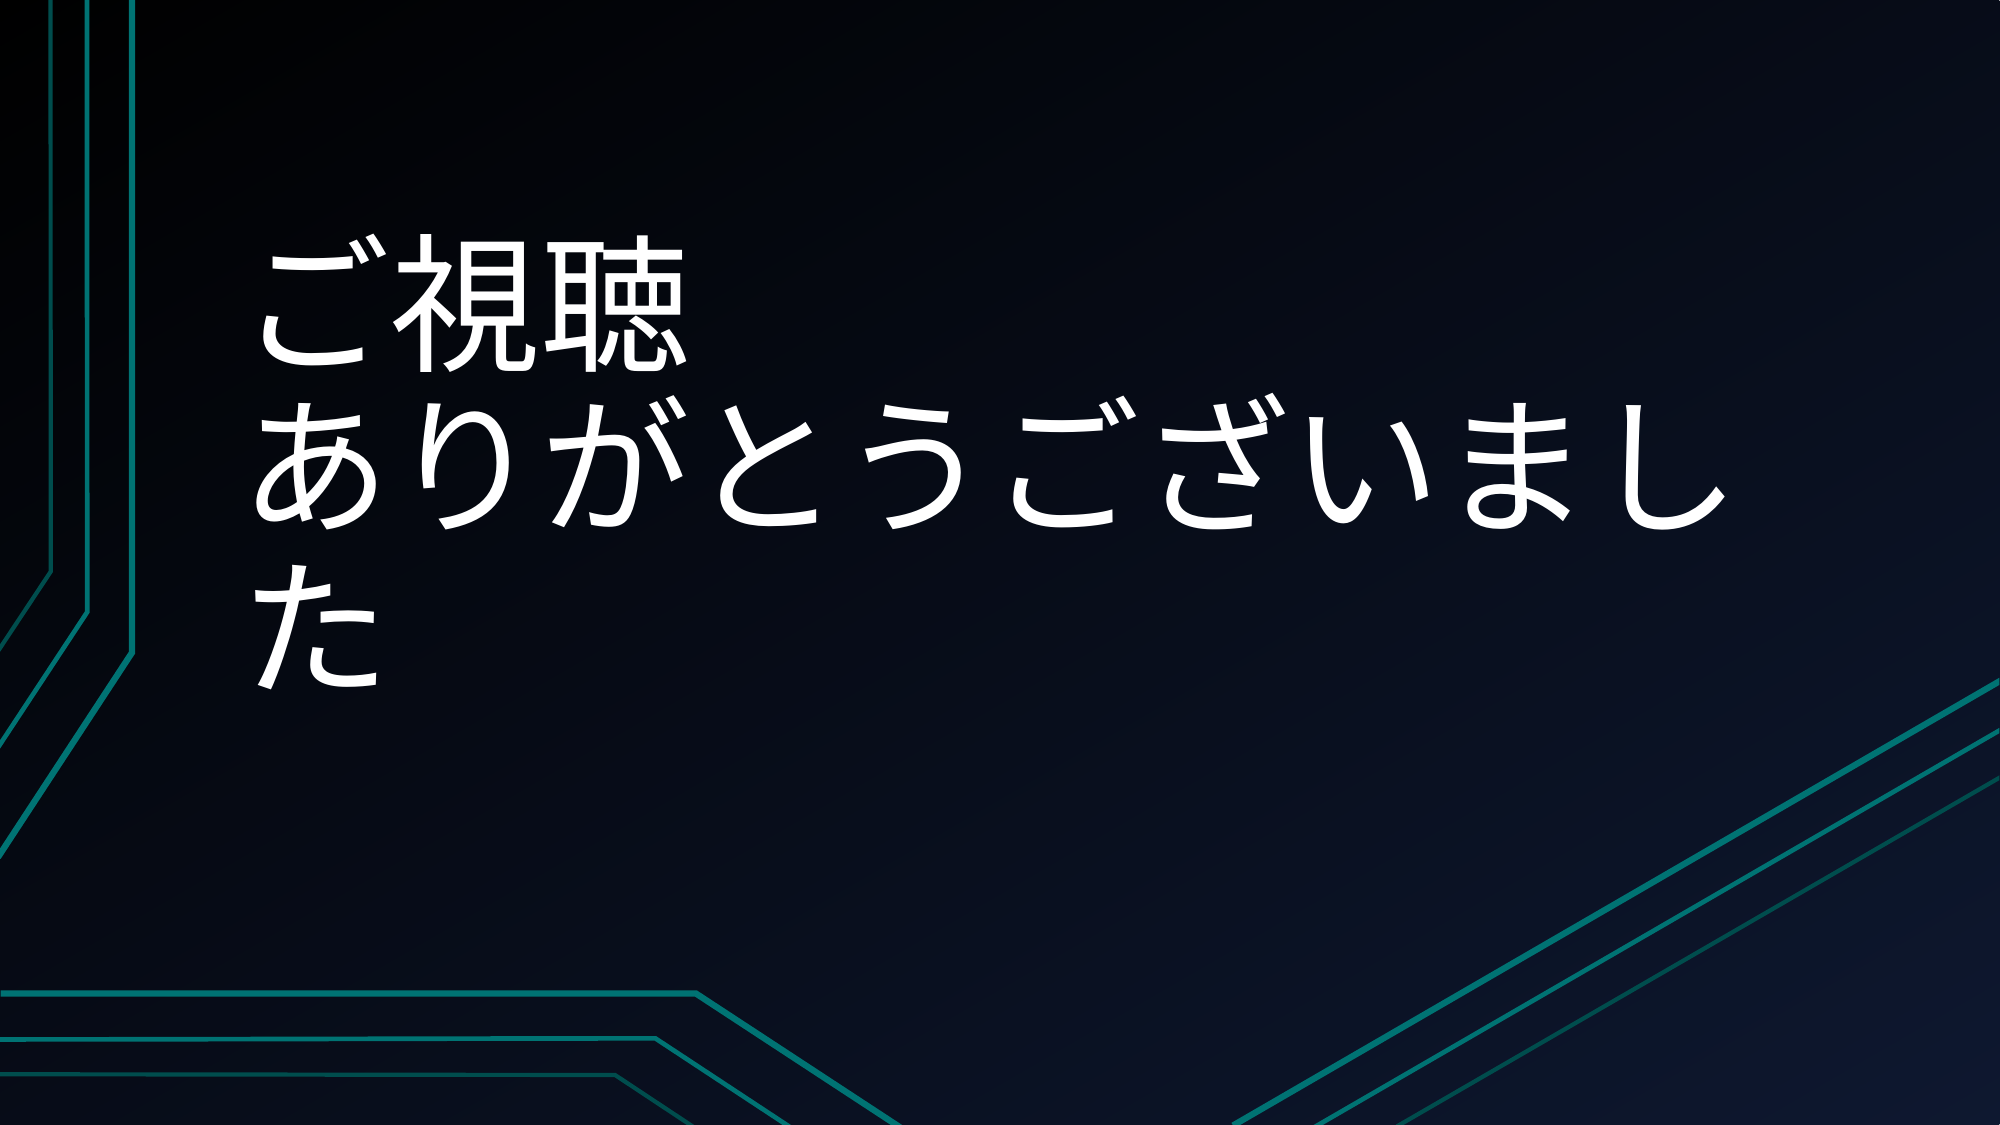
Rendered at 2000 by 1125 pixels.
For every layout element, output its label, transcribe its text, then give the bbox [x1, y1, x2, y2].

title ご視聴 ありがとうございました [220, 398, 1780, 727]
